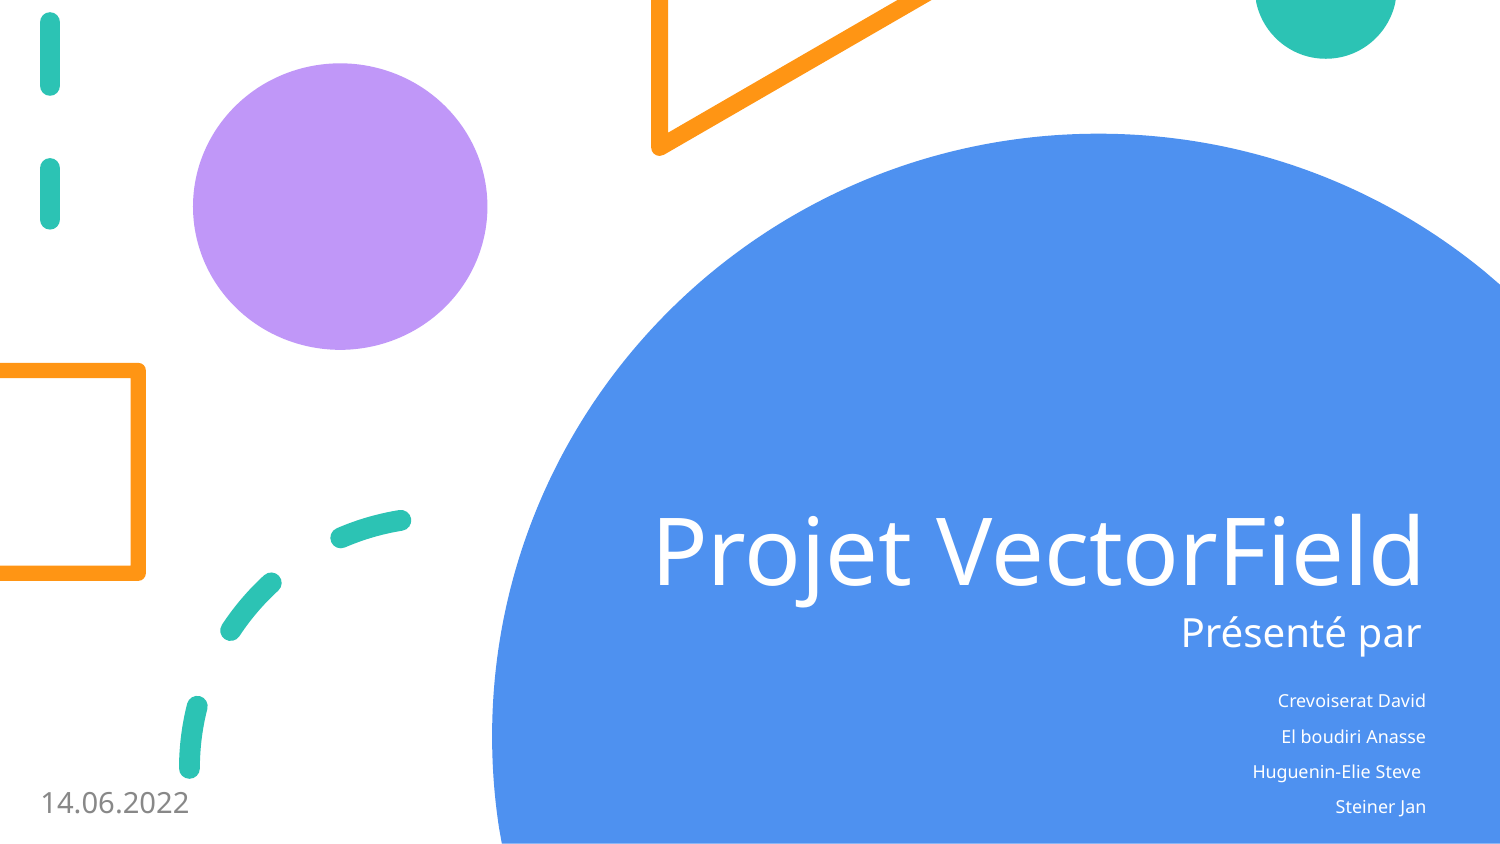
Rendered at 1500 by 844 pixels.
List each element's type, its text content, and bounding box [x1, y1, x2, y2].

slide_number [29, 779, 367, 825]
subtitle Crevoiserat David El boudiri Anasse Huguenin-Elie Steve Steiner Jan [626, 686, 1438, 825]
text_box Présenté par [621, 607, 1433, 663]
title Projet VectorField [626, 337, 1438, 612]
